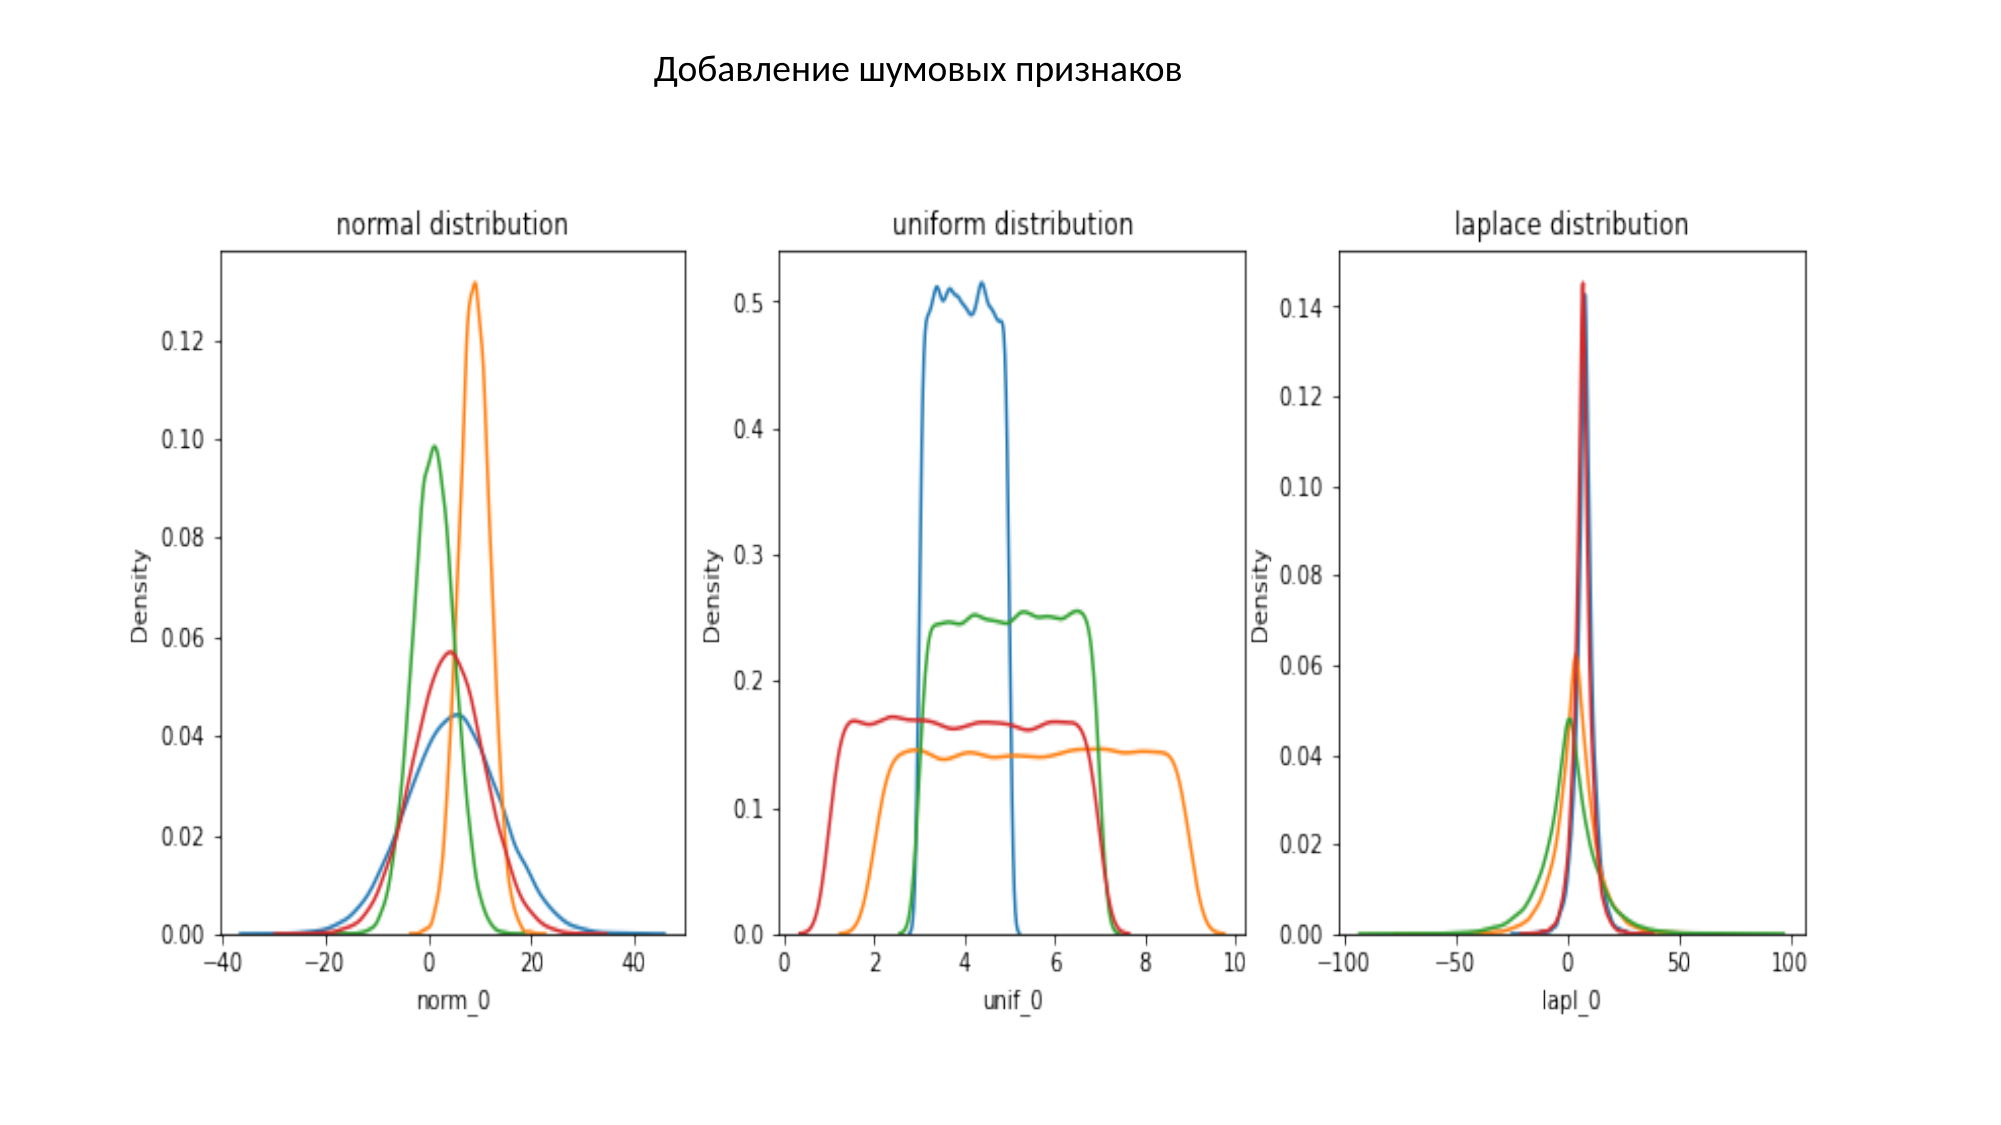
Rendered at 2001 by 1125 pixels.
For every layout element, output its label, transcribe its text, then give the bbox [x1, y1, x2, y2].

picture [116, 193, 1824, 1033]
text_box Добавление шумовых признаков [639, 36, 1199, 97]
